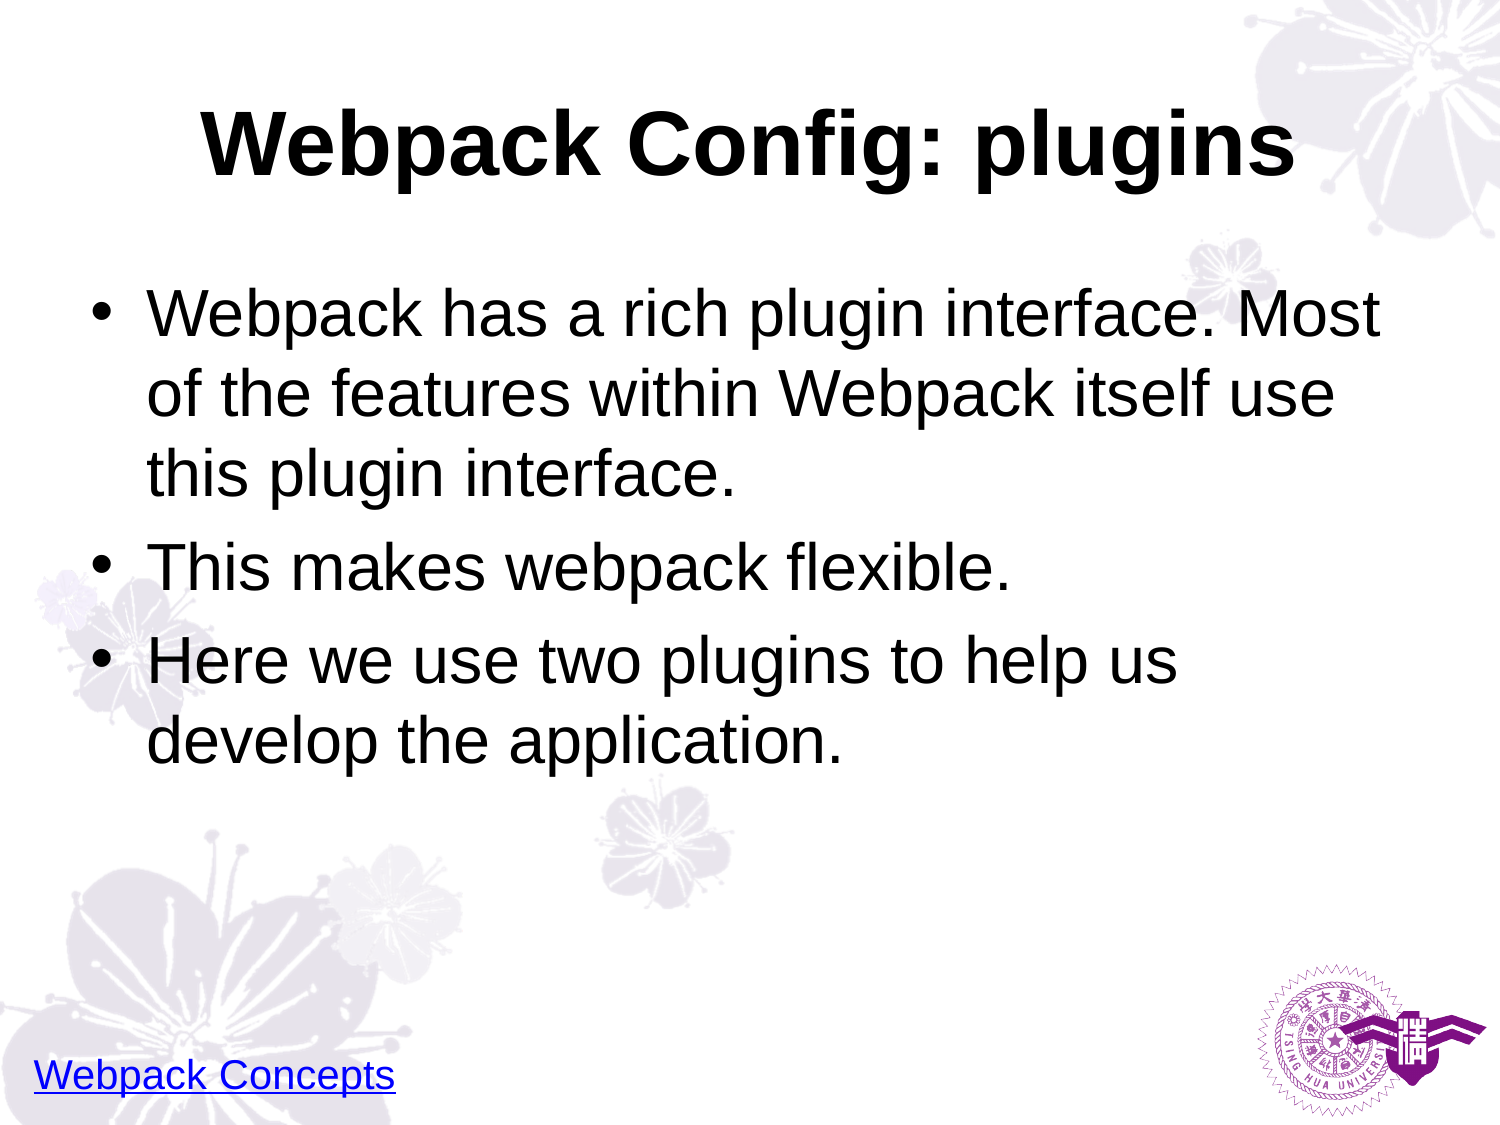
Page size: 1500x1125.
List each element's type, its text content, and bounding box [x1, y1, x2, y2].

list Webpack has a rich plugin interface. Most of the features within Webpack itself use this plugin interface. This makes webpack flexible. Here we use two plugins to help us develop the application. [75, 262, 1425, 1012]
title Webpack Config: plugins [75, 45, 1425, 233]
text_box Webpack Concepts [18, 1040, 411, 1105]
picture [0, 0, 1500, 1125]
